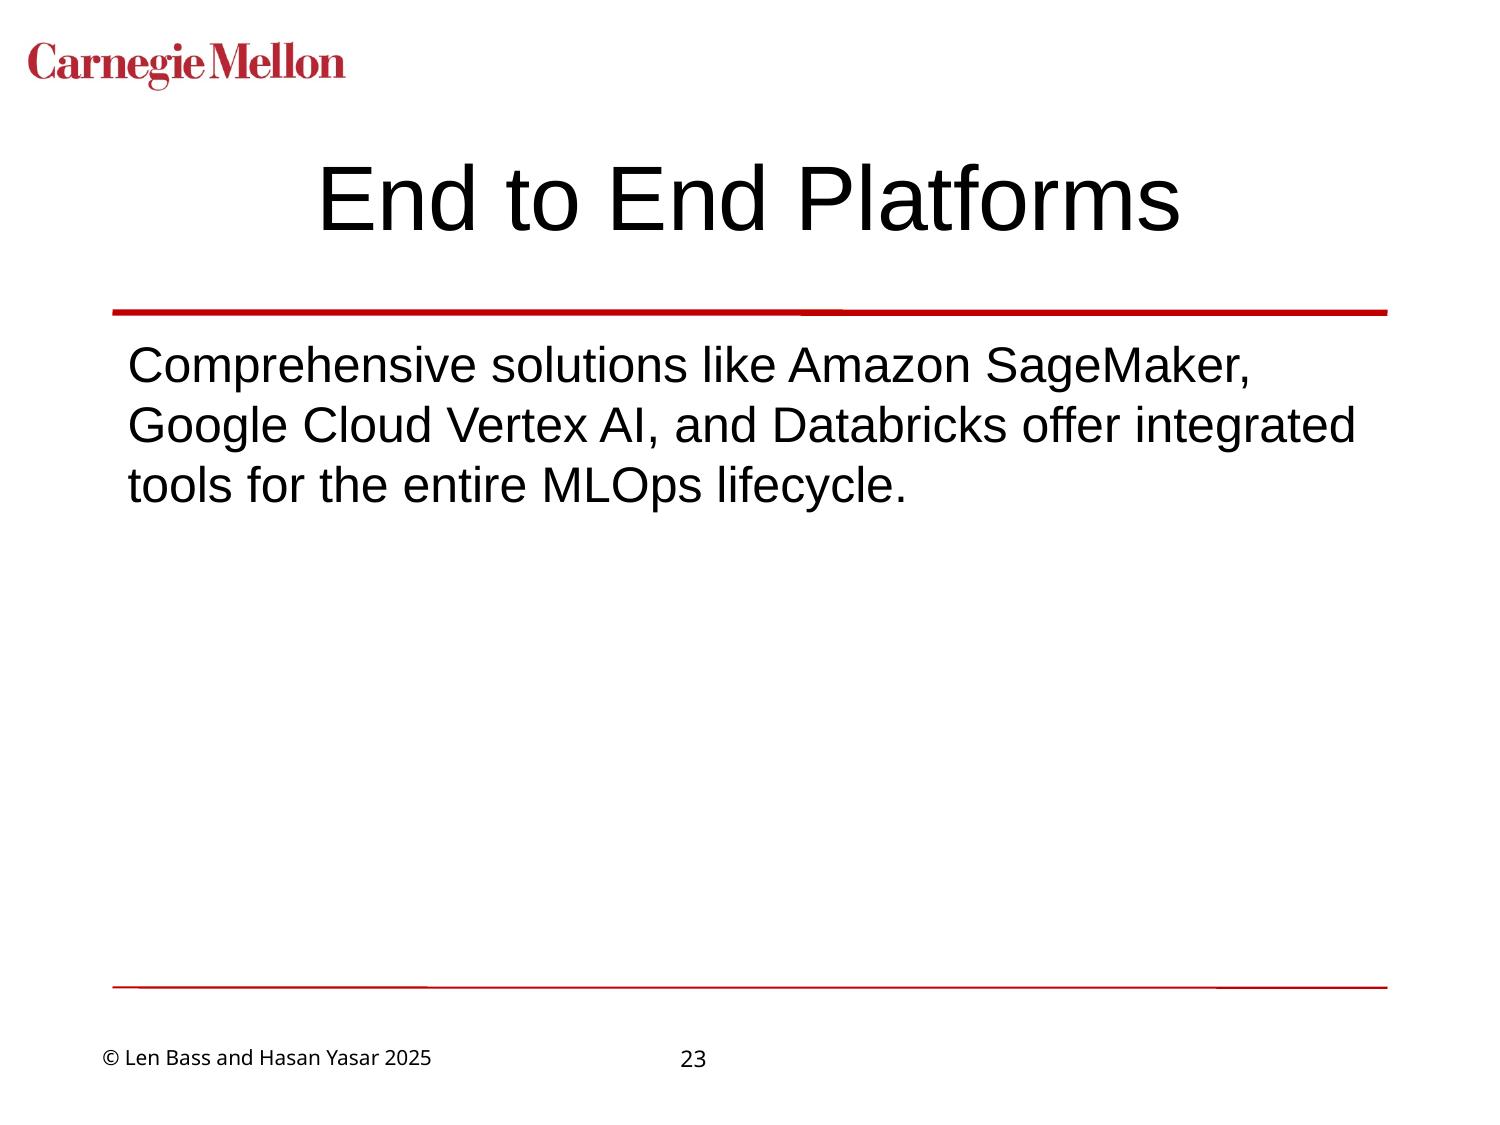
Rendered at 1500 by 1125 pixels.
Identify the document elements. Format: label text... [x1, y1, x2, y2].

list Comprehensive solutions like Amazon SageMaker, Google Cloud Vertex AI, and Databricks offer integrated tools for the entire MLOps lifecycle. [112, 324, 1388, 988]
picture [24, 37, 349, 92]
title End to End Platforms [112, 99, 1388, 288]
